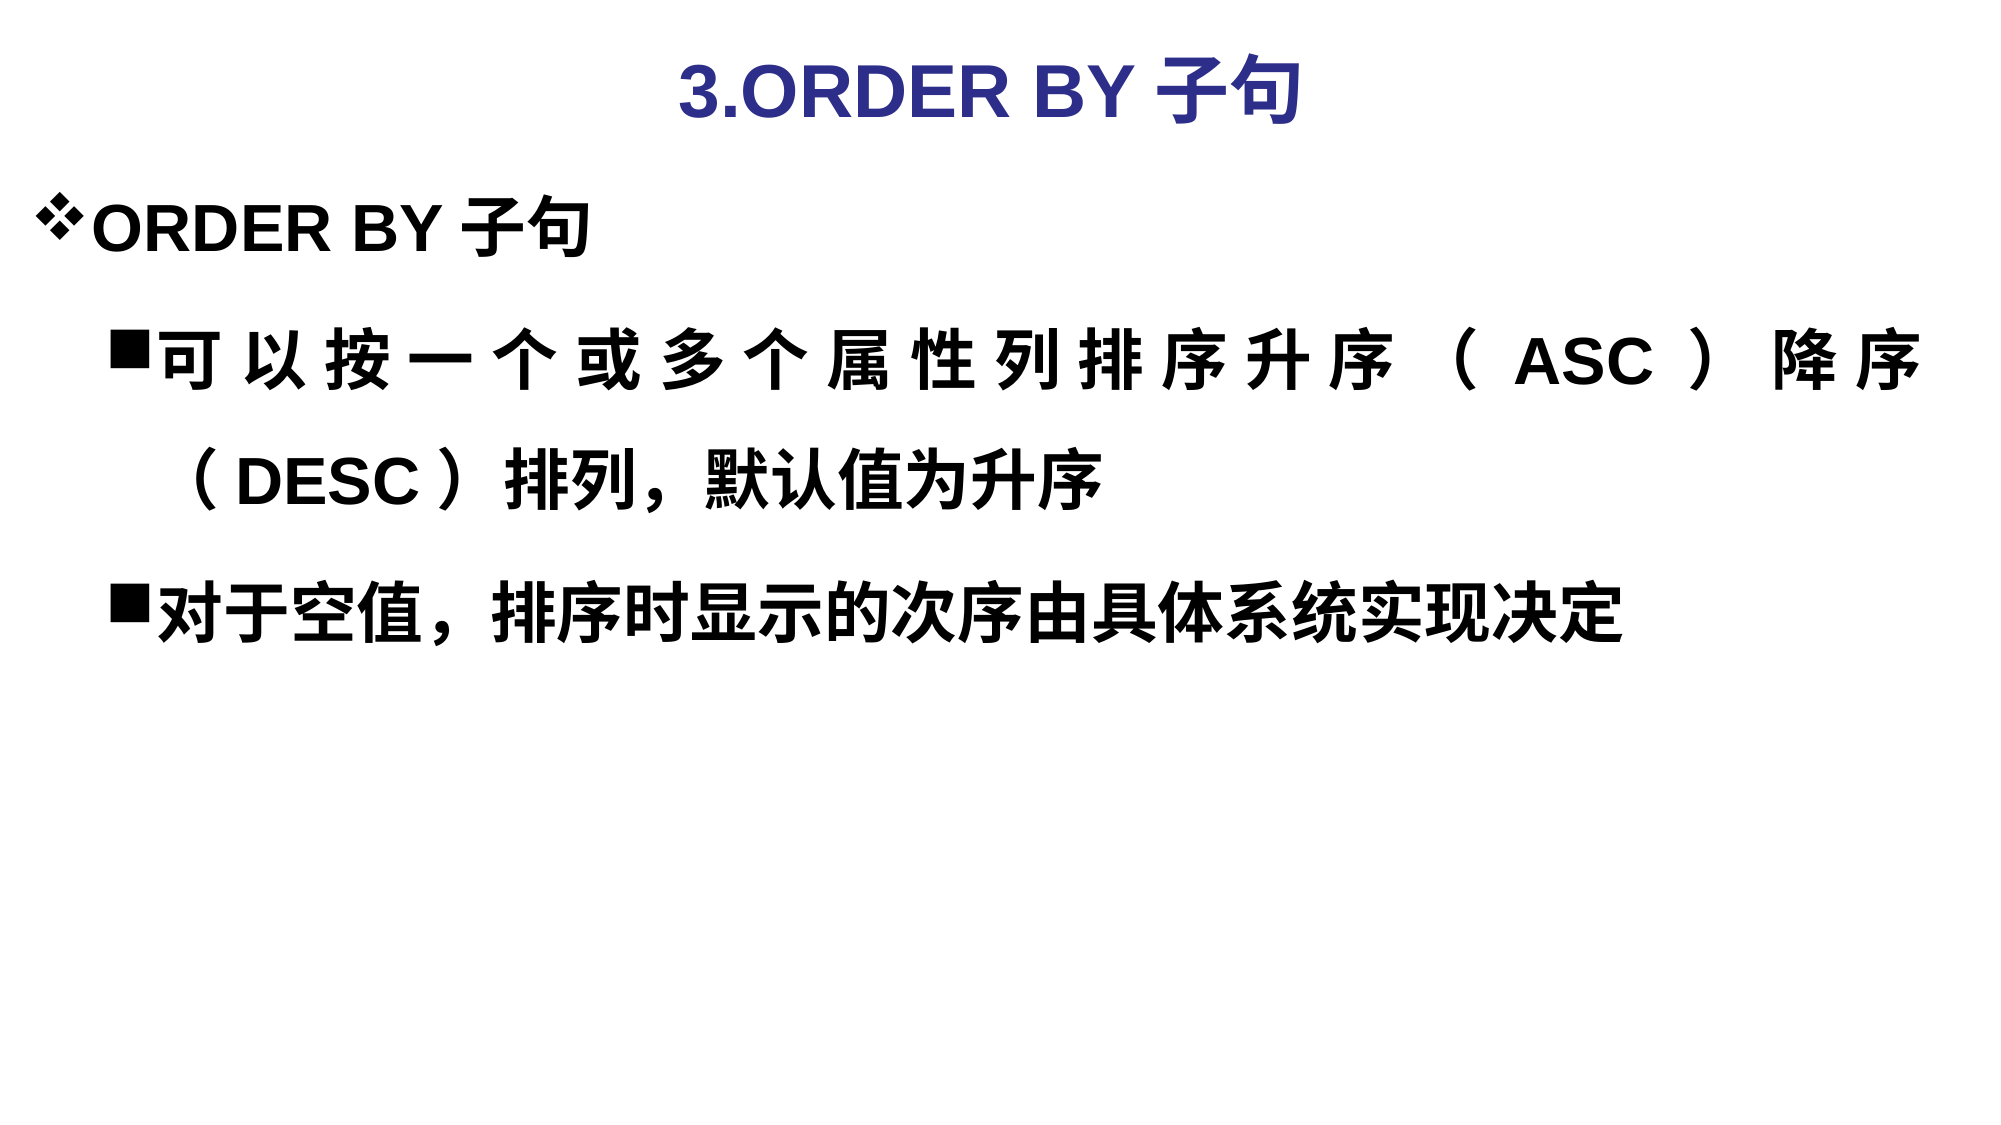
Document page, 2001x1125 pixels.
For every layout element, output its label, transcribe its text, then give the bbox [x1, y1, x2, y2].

title 3.ORDER BY子句 [99, 0, 1900, 137]
list ORDER BY子句 可以按一个或多个属性列排序升序（ASC）降序（DESC）排列，默认值为升序 对于空值，排序时显示的次序由具体系统实现决定 [15, 137, 1937, 1046]
